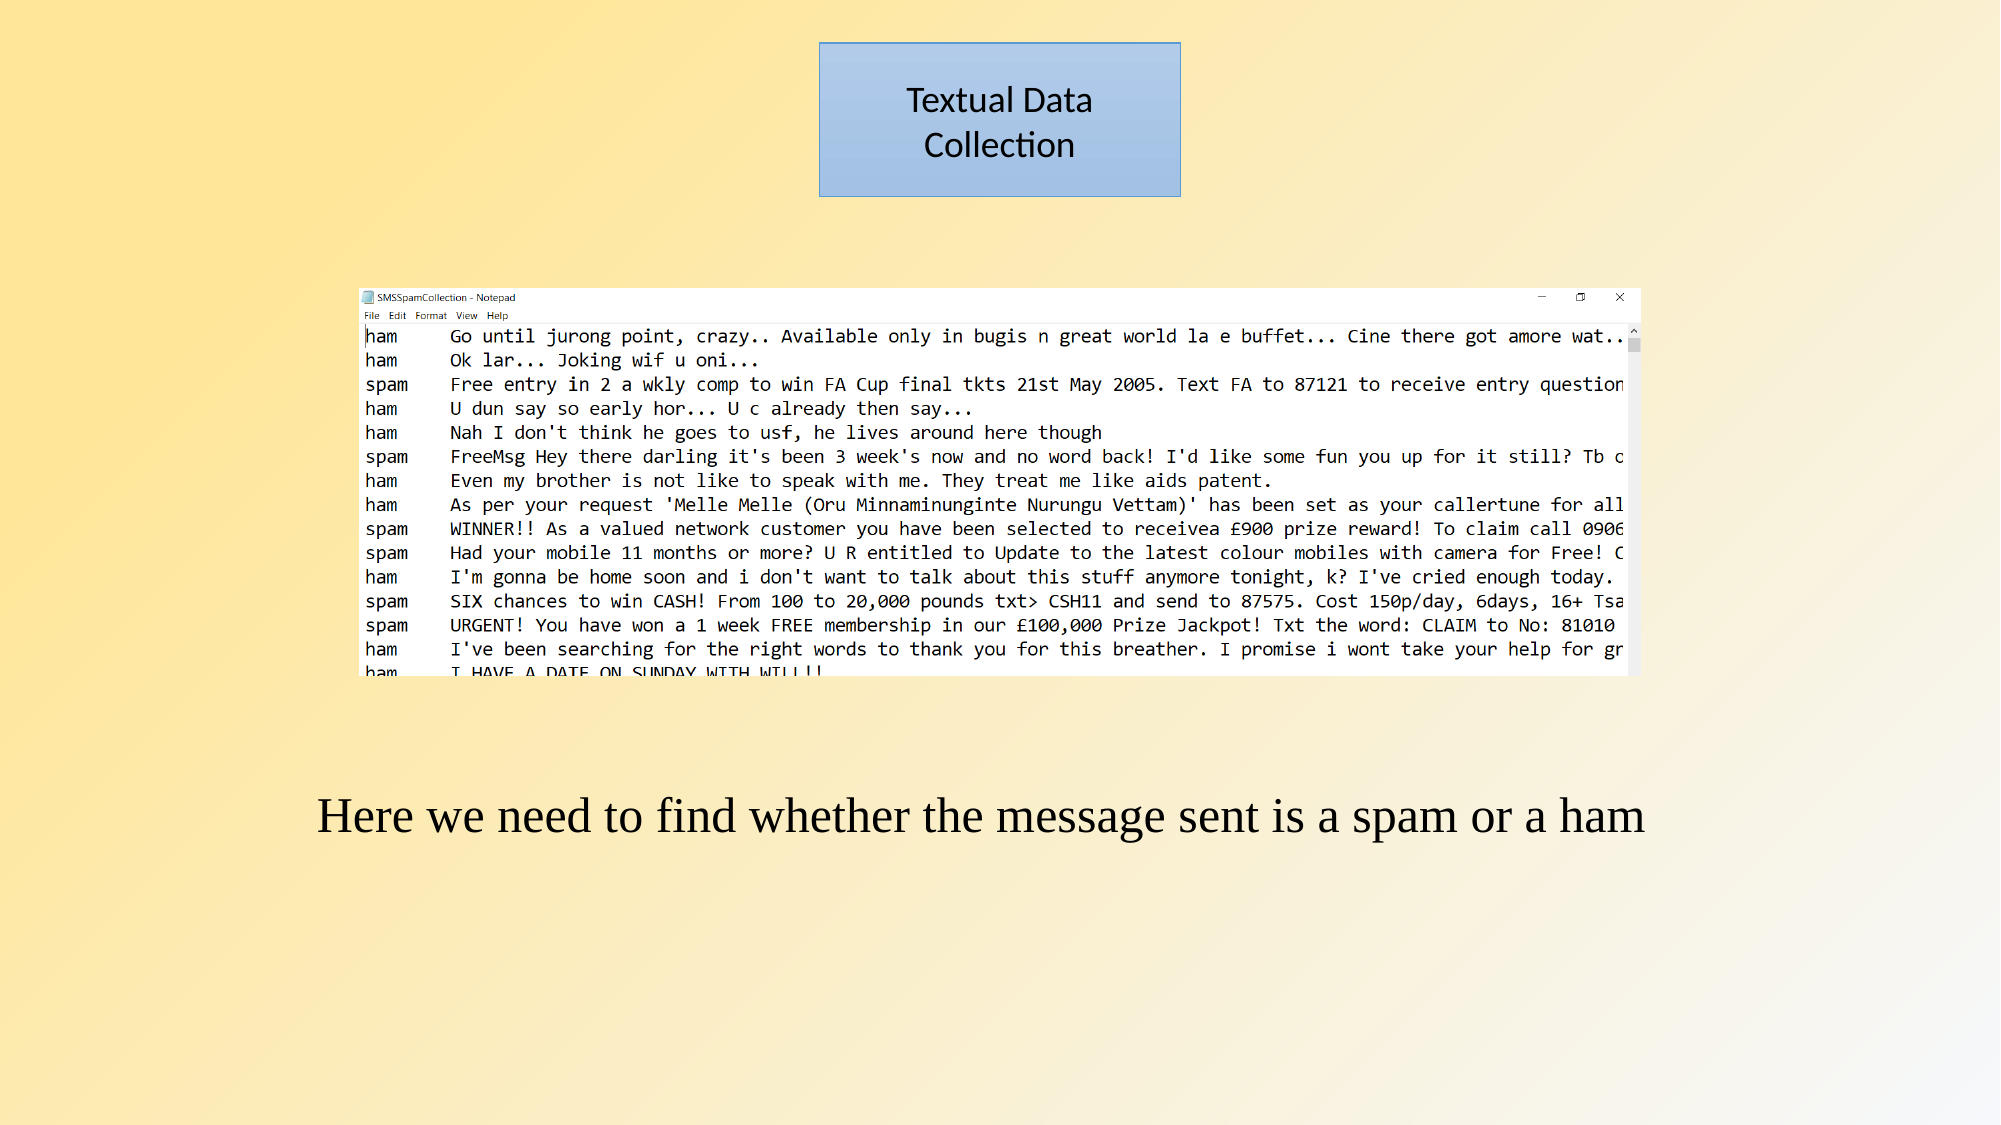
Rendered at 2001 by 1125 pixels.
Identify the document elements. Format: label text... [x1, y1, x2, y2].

text_box Textual Data Collection [819, 42, 1181, 197]
picture [359, 287, 1641, 676]
text_box Here we need to find whether the message sent is a spam or a ham [137, 745, 1839, 851]
